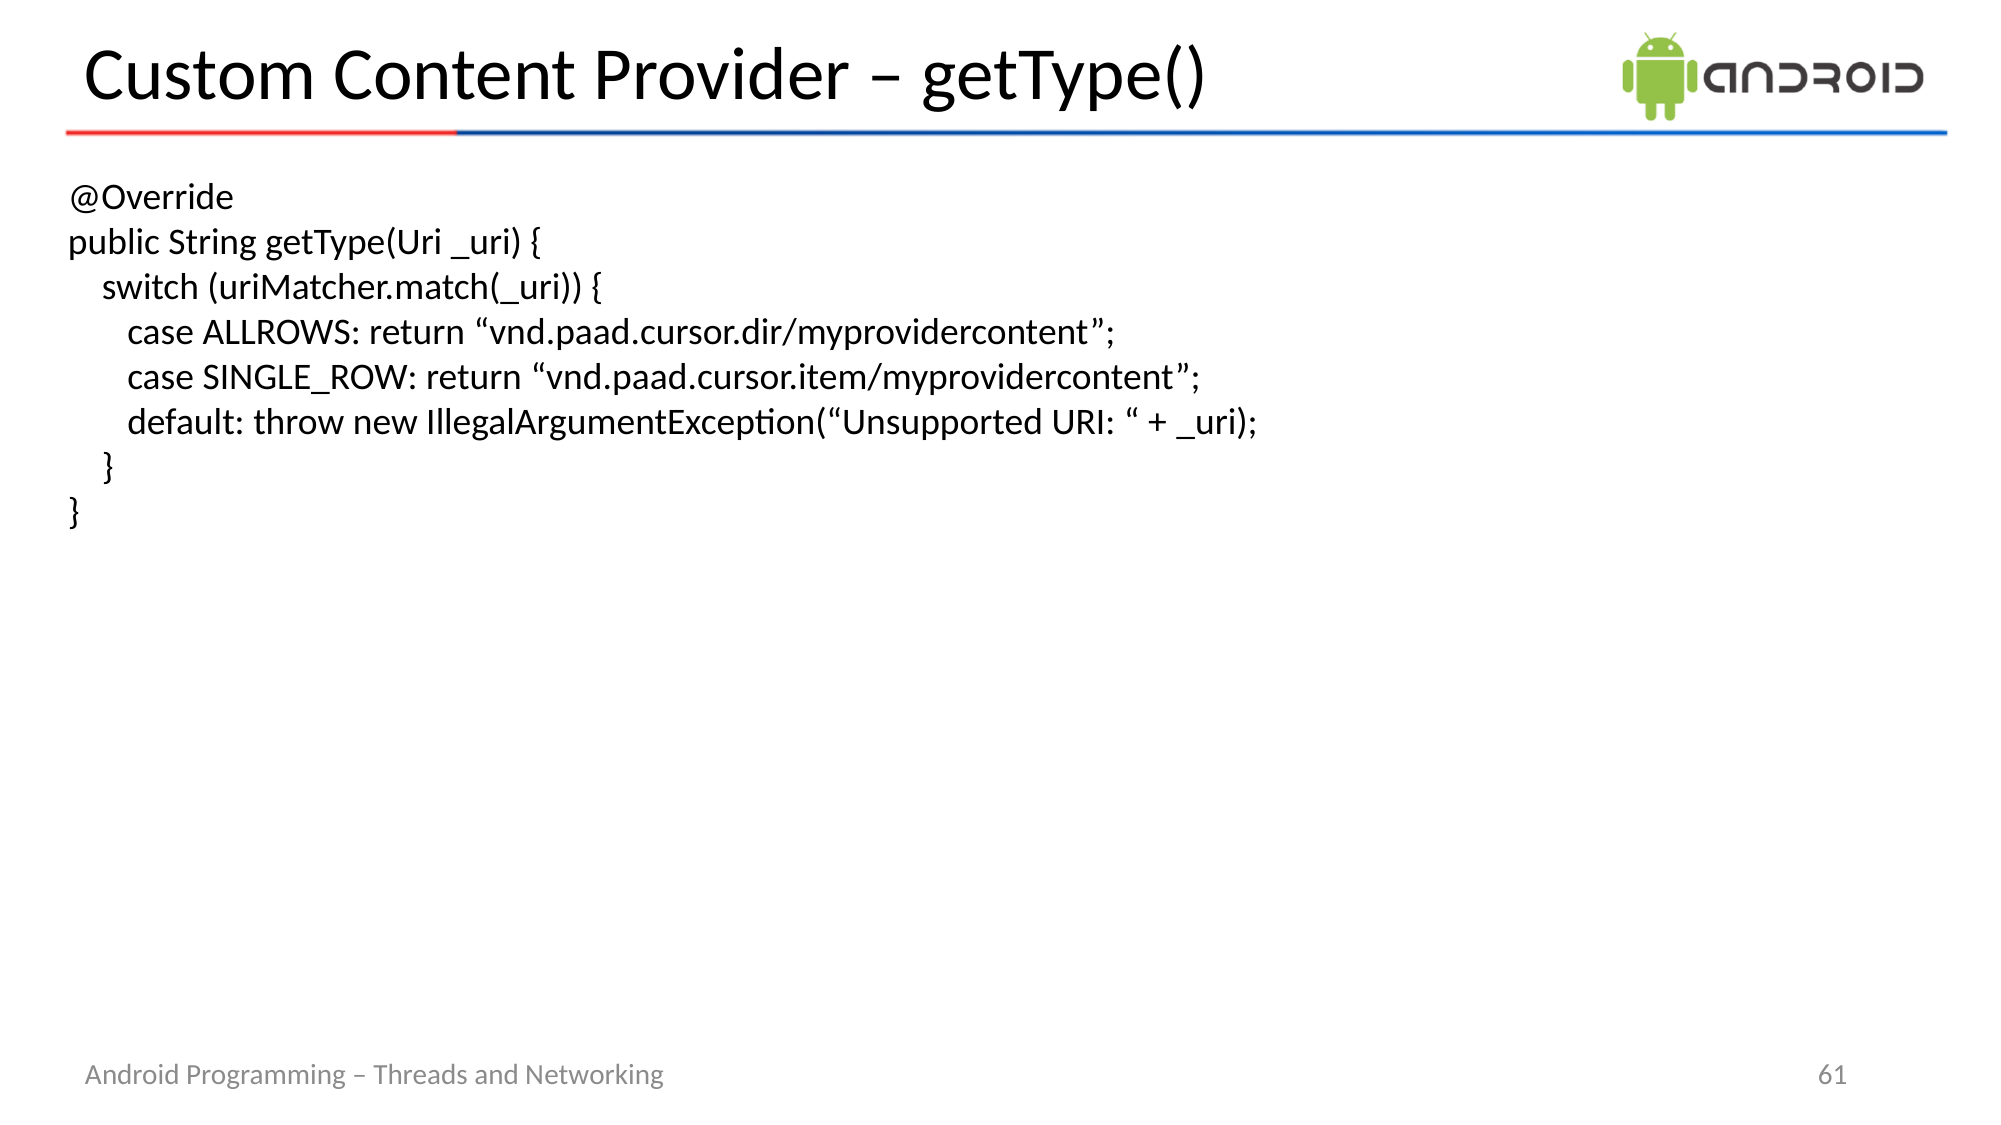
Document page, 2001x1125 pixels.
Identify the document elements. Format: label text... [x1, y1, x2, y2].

slide_number 61 [1412, 1042, 1863, 1103]
picture [59, 0, 1970, 177]
text_box Custom Content Provider – getType() [69, 17, 1486, 123]
footer Android Programming – Threads and Networking [69, 1042, 1412, 1103]
text_box @Override public String getType(Uri _uri) { switch (uriMatcher.match(_uri)) { case ALLROWS: return “vnd.paad.cursor.dir/myprovidercontent”; case SINGLE_ROW: return “vnd.paad.cursor.item/myprovidercontent”; default: throw new IllegalArgumentException(“Unsupported URI: “ + _uri); } } [53, 164, 1518, 540]
